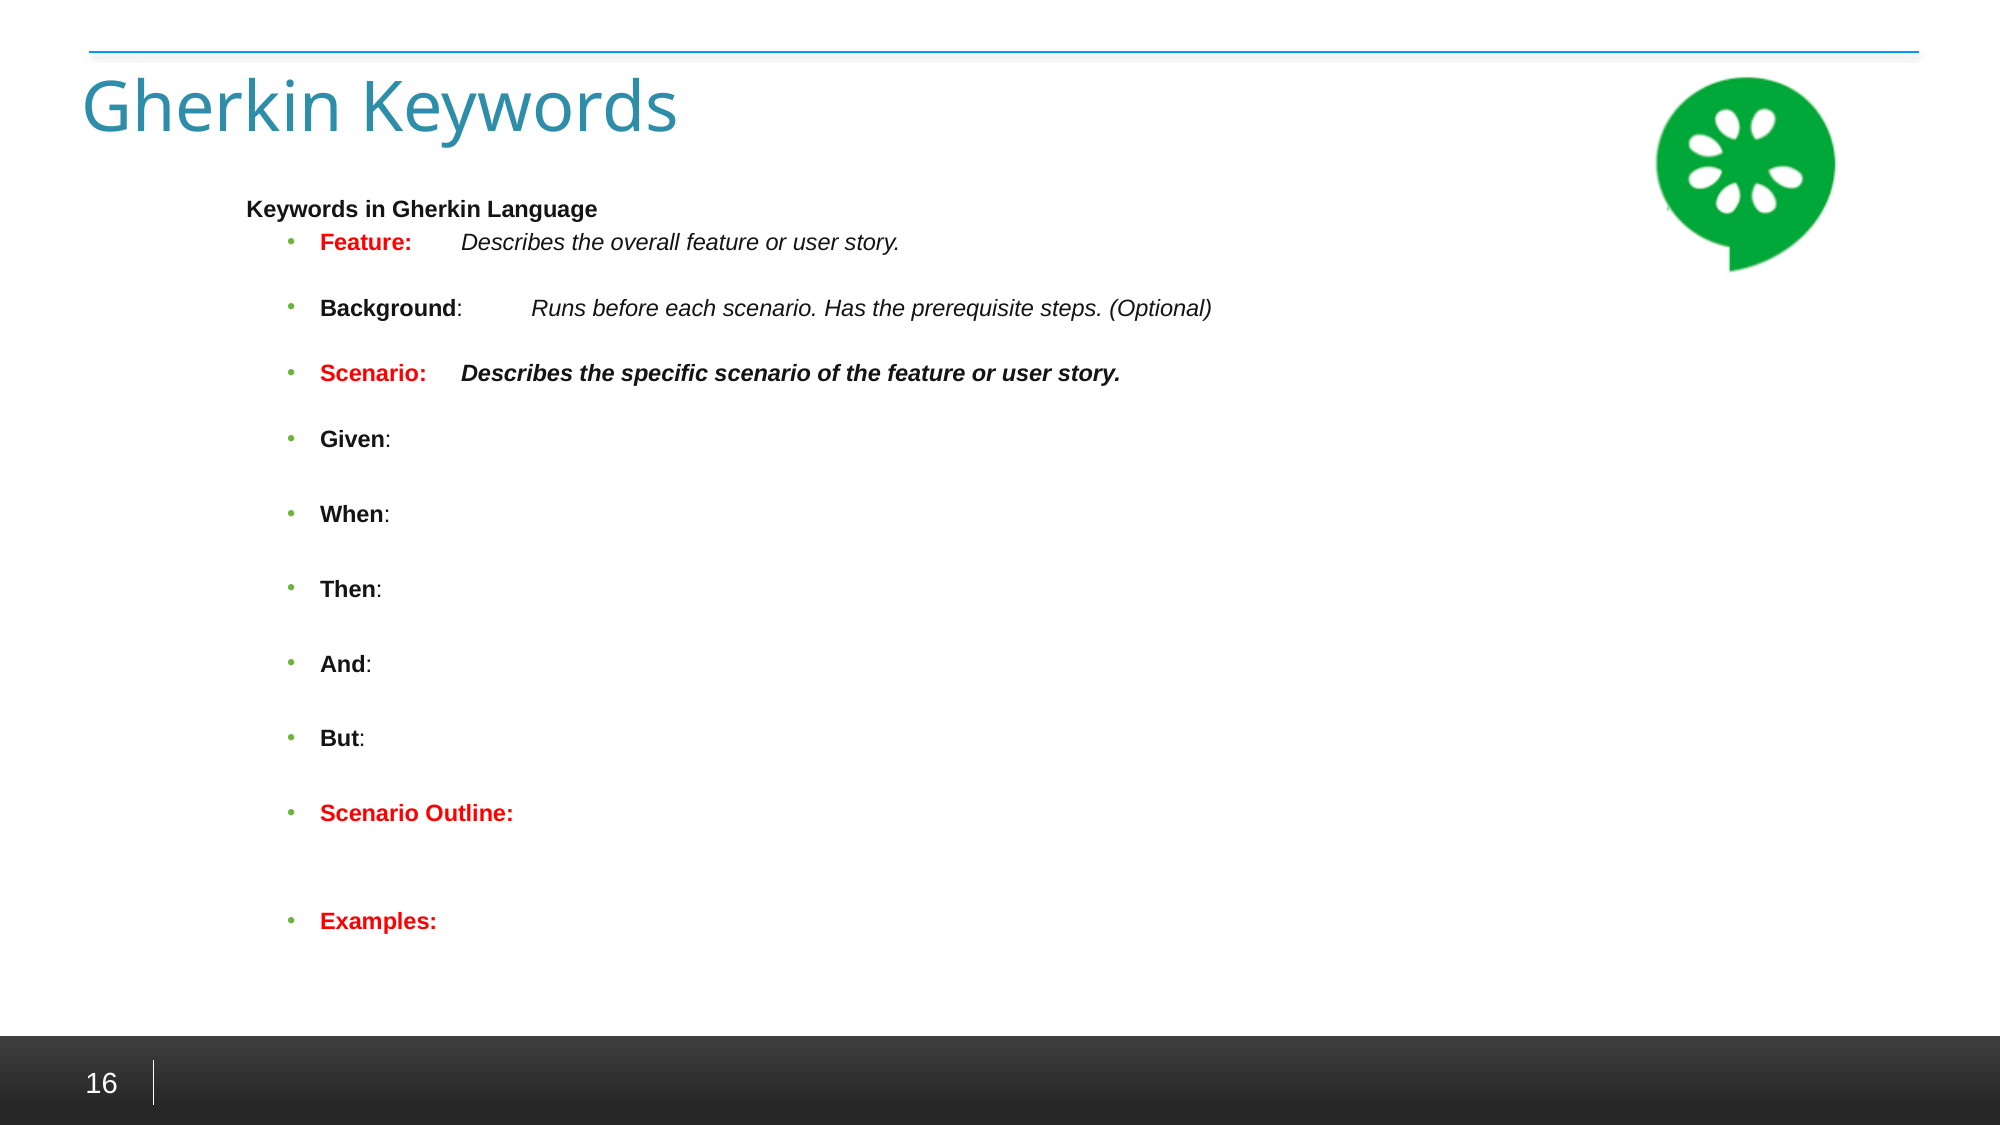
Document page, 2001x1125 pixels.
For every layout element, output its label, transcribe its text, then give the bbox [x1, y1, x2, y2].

picture [1650, 65, 1841, 277]
title Gherkin Keywords [66, 54, 1917, 154]
slide_number 16 [36, 1045, 133, 1118]
list Keywords in Gherkin Language Feature: Describes the overall feature or user story. Background: Runs before each scenario. Has the prerequisite steps. (Optional) Scenario: Describes the specific scenario of the feature or user story. Given: When: Then: And: But: Scenario Outline: Examples: [231, 186, 1919, 945]
